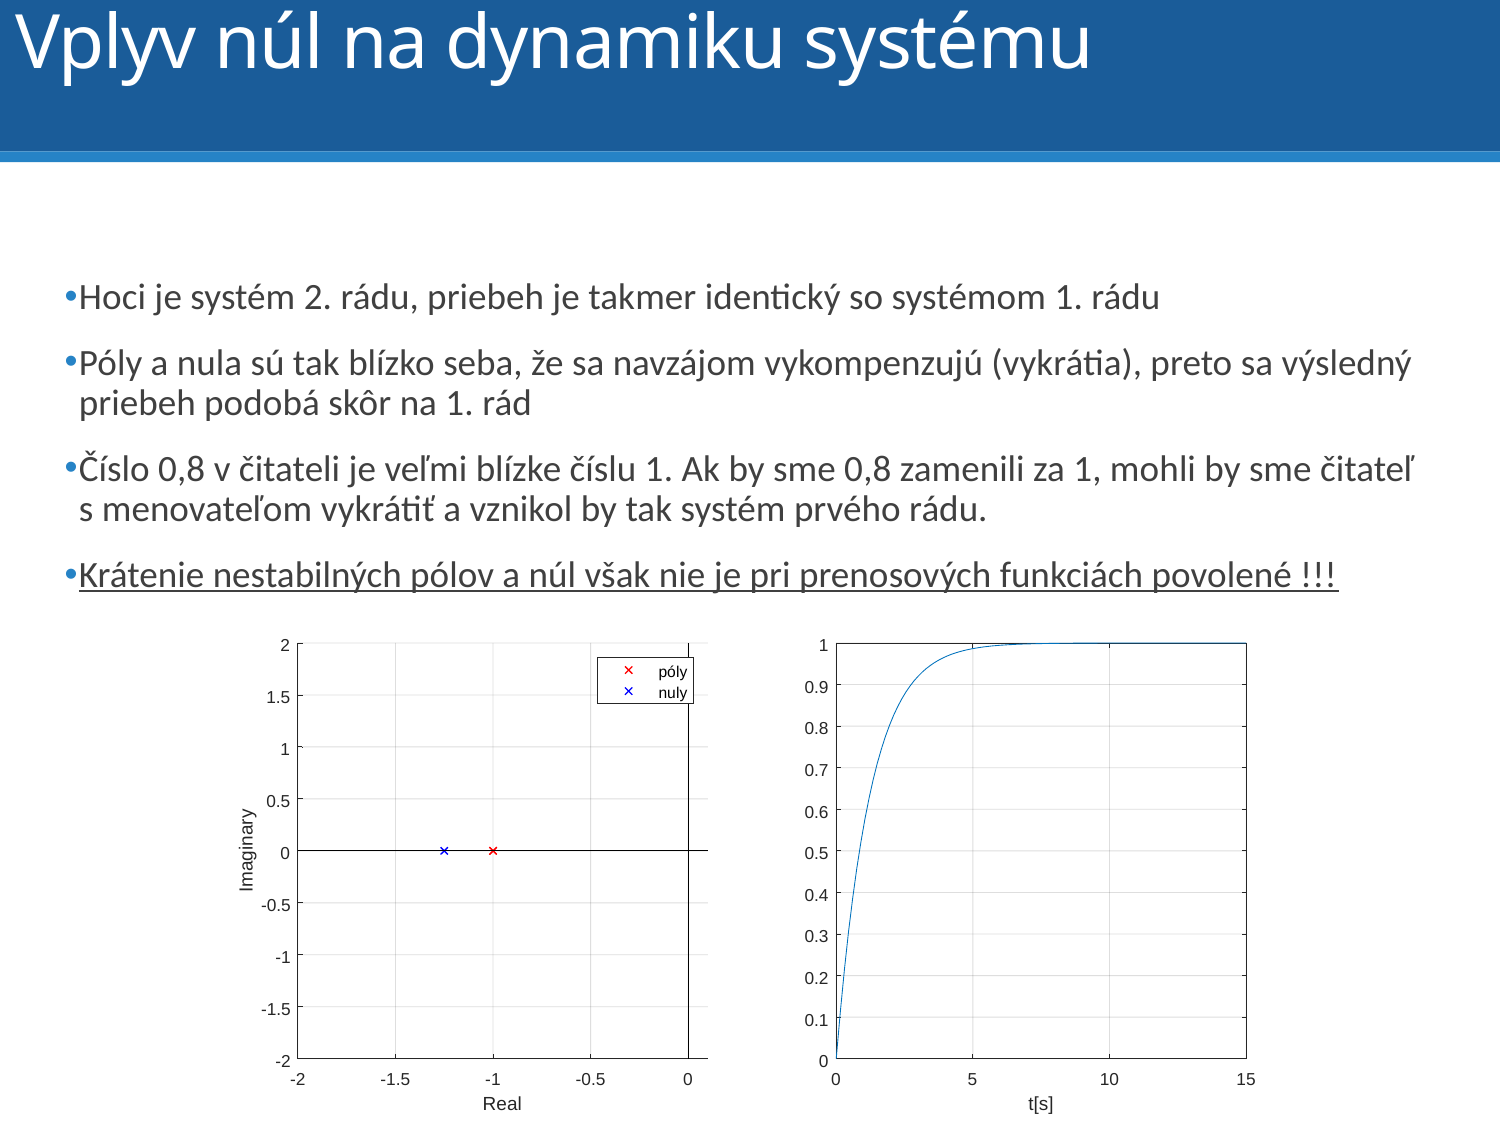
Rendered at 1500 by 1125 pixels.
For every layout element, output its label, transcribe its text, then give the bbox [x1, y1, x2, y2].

title Vplyv núl na dynamiku systému [0, 0, 1456, 146]
picture [137, 604, 1363, 1114]
list Hoci je systém 2. rádu, priebeh je takmer identický so systémom 1. rádu Póly a nula sú tak blízko seba, že sa navzájom vykompenzujú (vykrátia), preto sa výsledný priebeh podobá skôr na 1. rád Číslo 0,8 v čitateli je veľmi blízke číslu 1. Ak by sme 0,8 zamenili za 1, mohli by sme čitateľ s menovateľom vykrátiť a vznikol by tak systém prvého rádu. Krátenie nestabilných pólov a núl však nie je pri prenosových funkciách povolené !!! [64, 270, 1438, 606]
